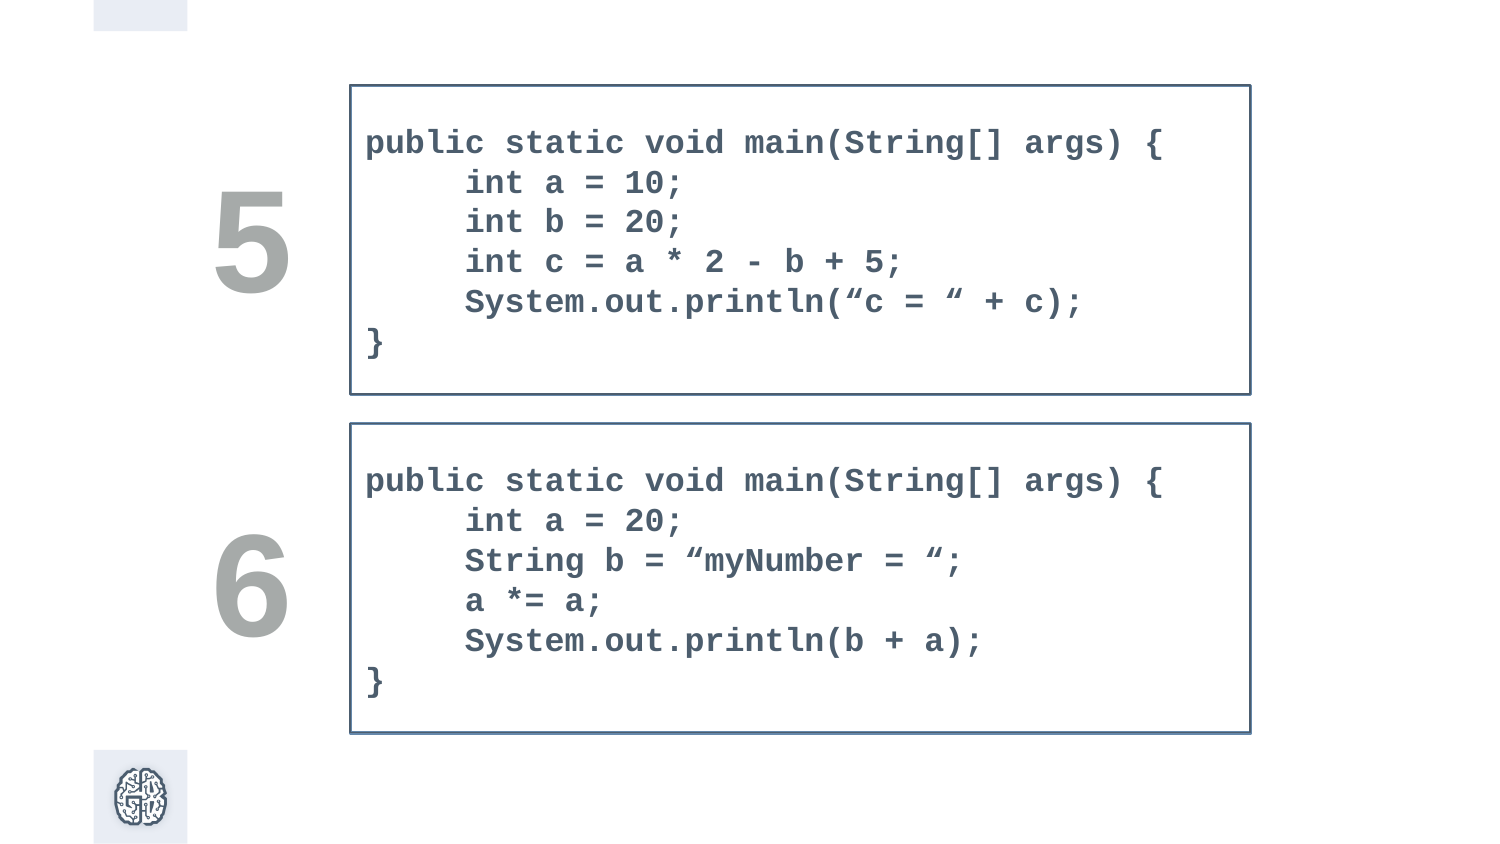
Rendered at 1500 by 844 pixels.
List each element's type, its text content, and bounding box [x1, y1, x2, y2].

text_box public static void main(String[] args) { int a = 10; int b = 20; int c = a * 2 - b + 5; System.out.println(“c = “ + c); } [349, 84, 1251, 395]
picture [106, 760, 175, 834]
text_box 5 [177, 79, 327, 389]
text_box 6 [177, 423, 327, 733]
text_box public static void main(String[] args) { int a = 20; String b = “myNumber = “; a *= a; System.out.println(b + a); } [349, 423, 1251, 733]
